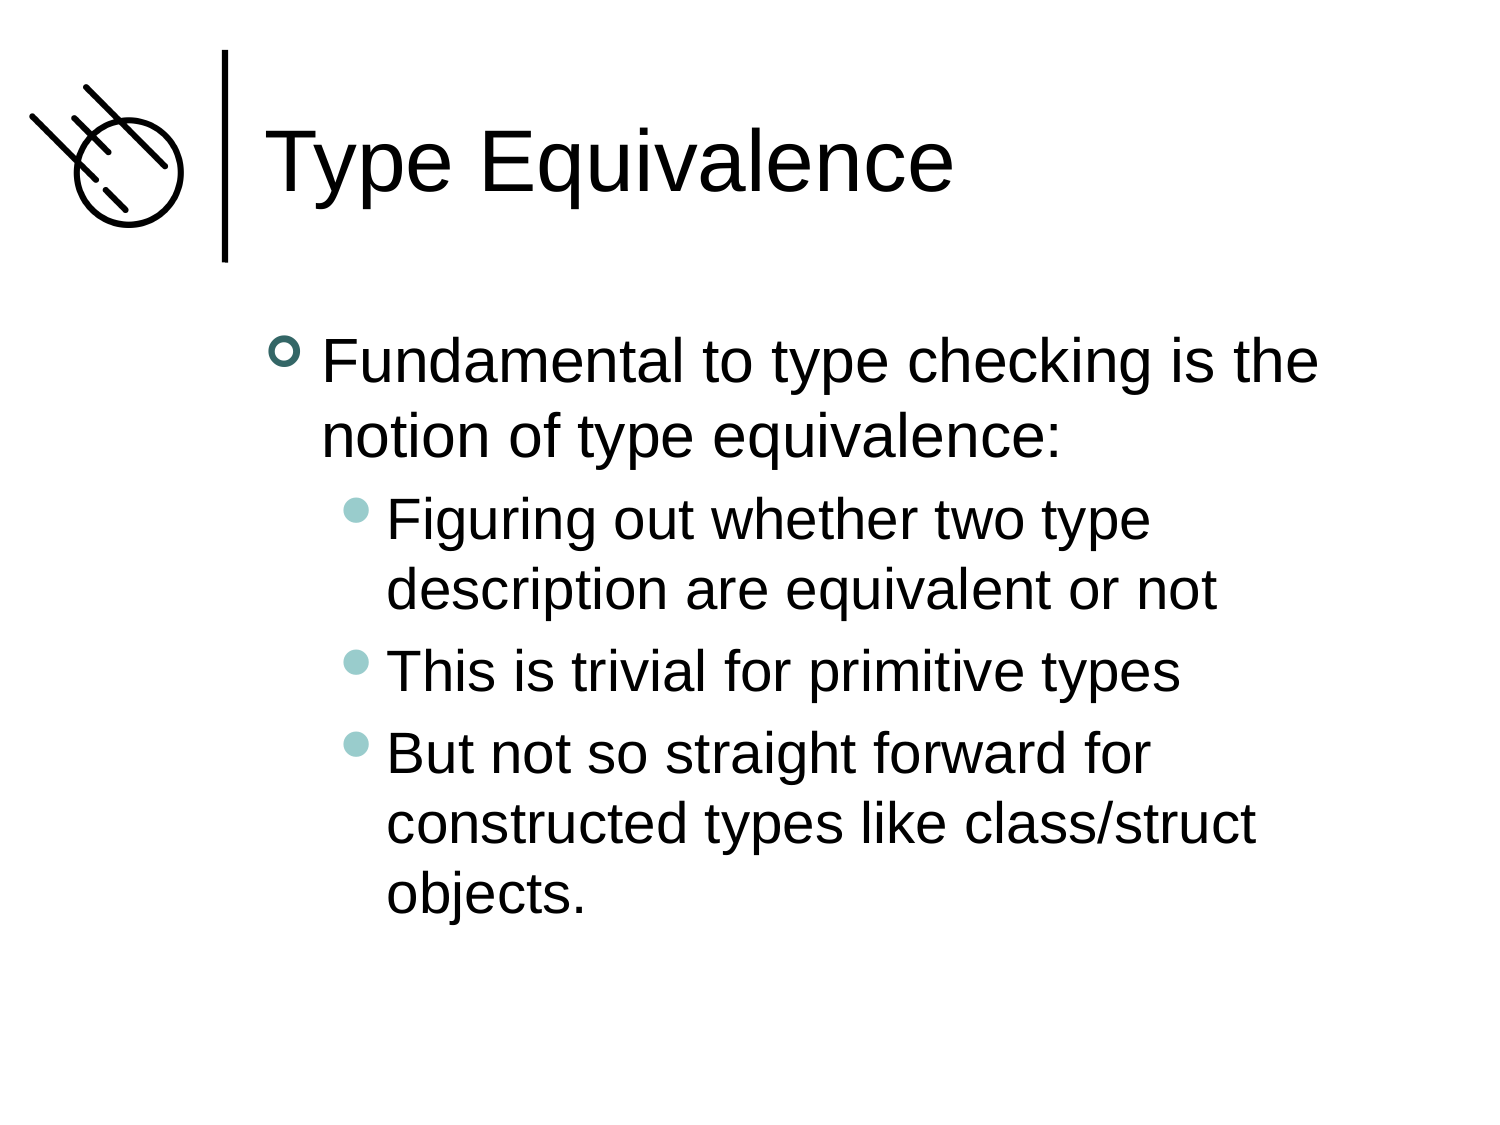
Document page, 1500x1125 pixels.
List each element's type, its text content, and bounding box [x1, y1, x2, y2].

list Fundamental to type checking is the notion of type equivalence: Figuring out whether two type description are equivalent or not This is trivial for primitive types But not so straight forward for constructed types like class/struct objects. [249, 312, 1400, 988]
title Type Equivalence [249, 31, 1400, 282]
picture [0, 49, 213, 263]
